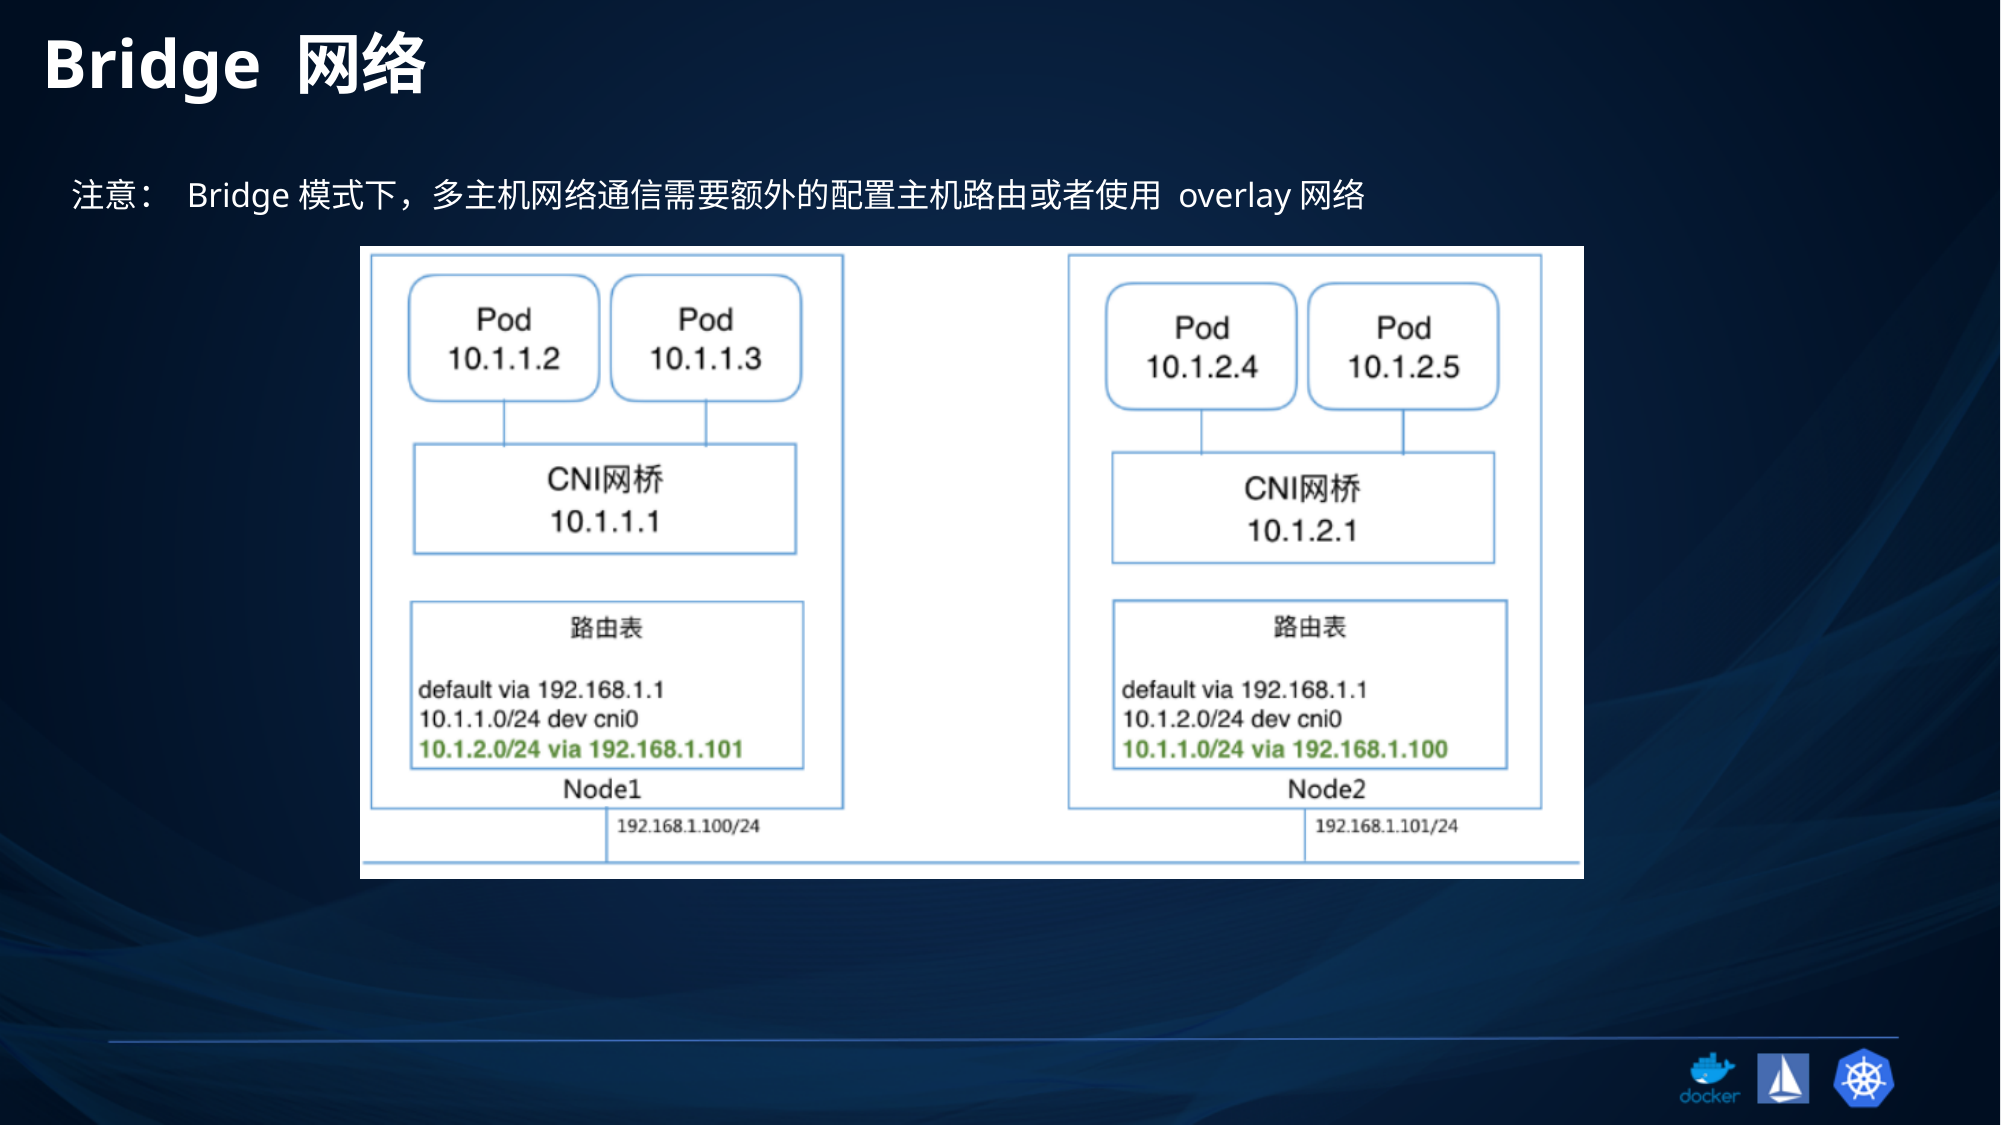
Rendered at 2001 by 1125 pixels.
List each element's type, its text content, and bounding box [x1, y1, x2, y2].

text_box 注意： Bridge模式下，多主机网络通信需要额外的配置主机路由或者使用 overlay网络 [56, 167, 1381, 222]
text_box Bridge 网络 [28, 14, 444, 110]
picture [0, 0, 2001, 1125]
